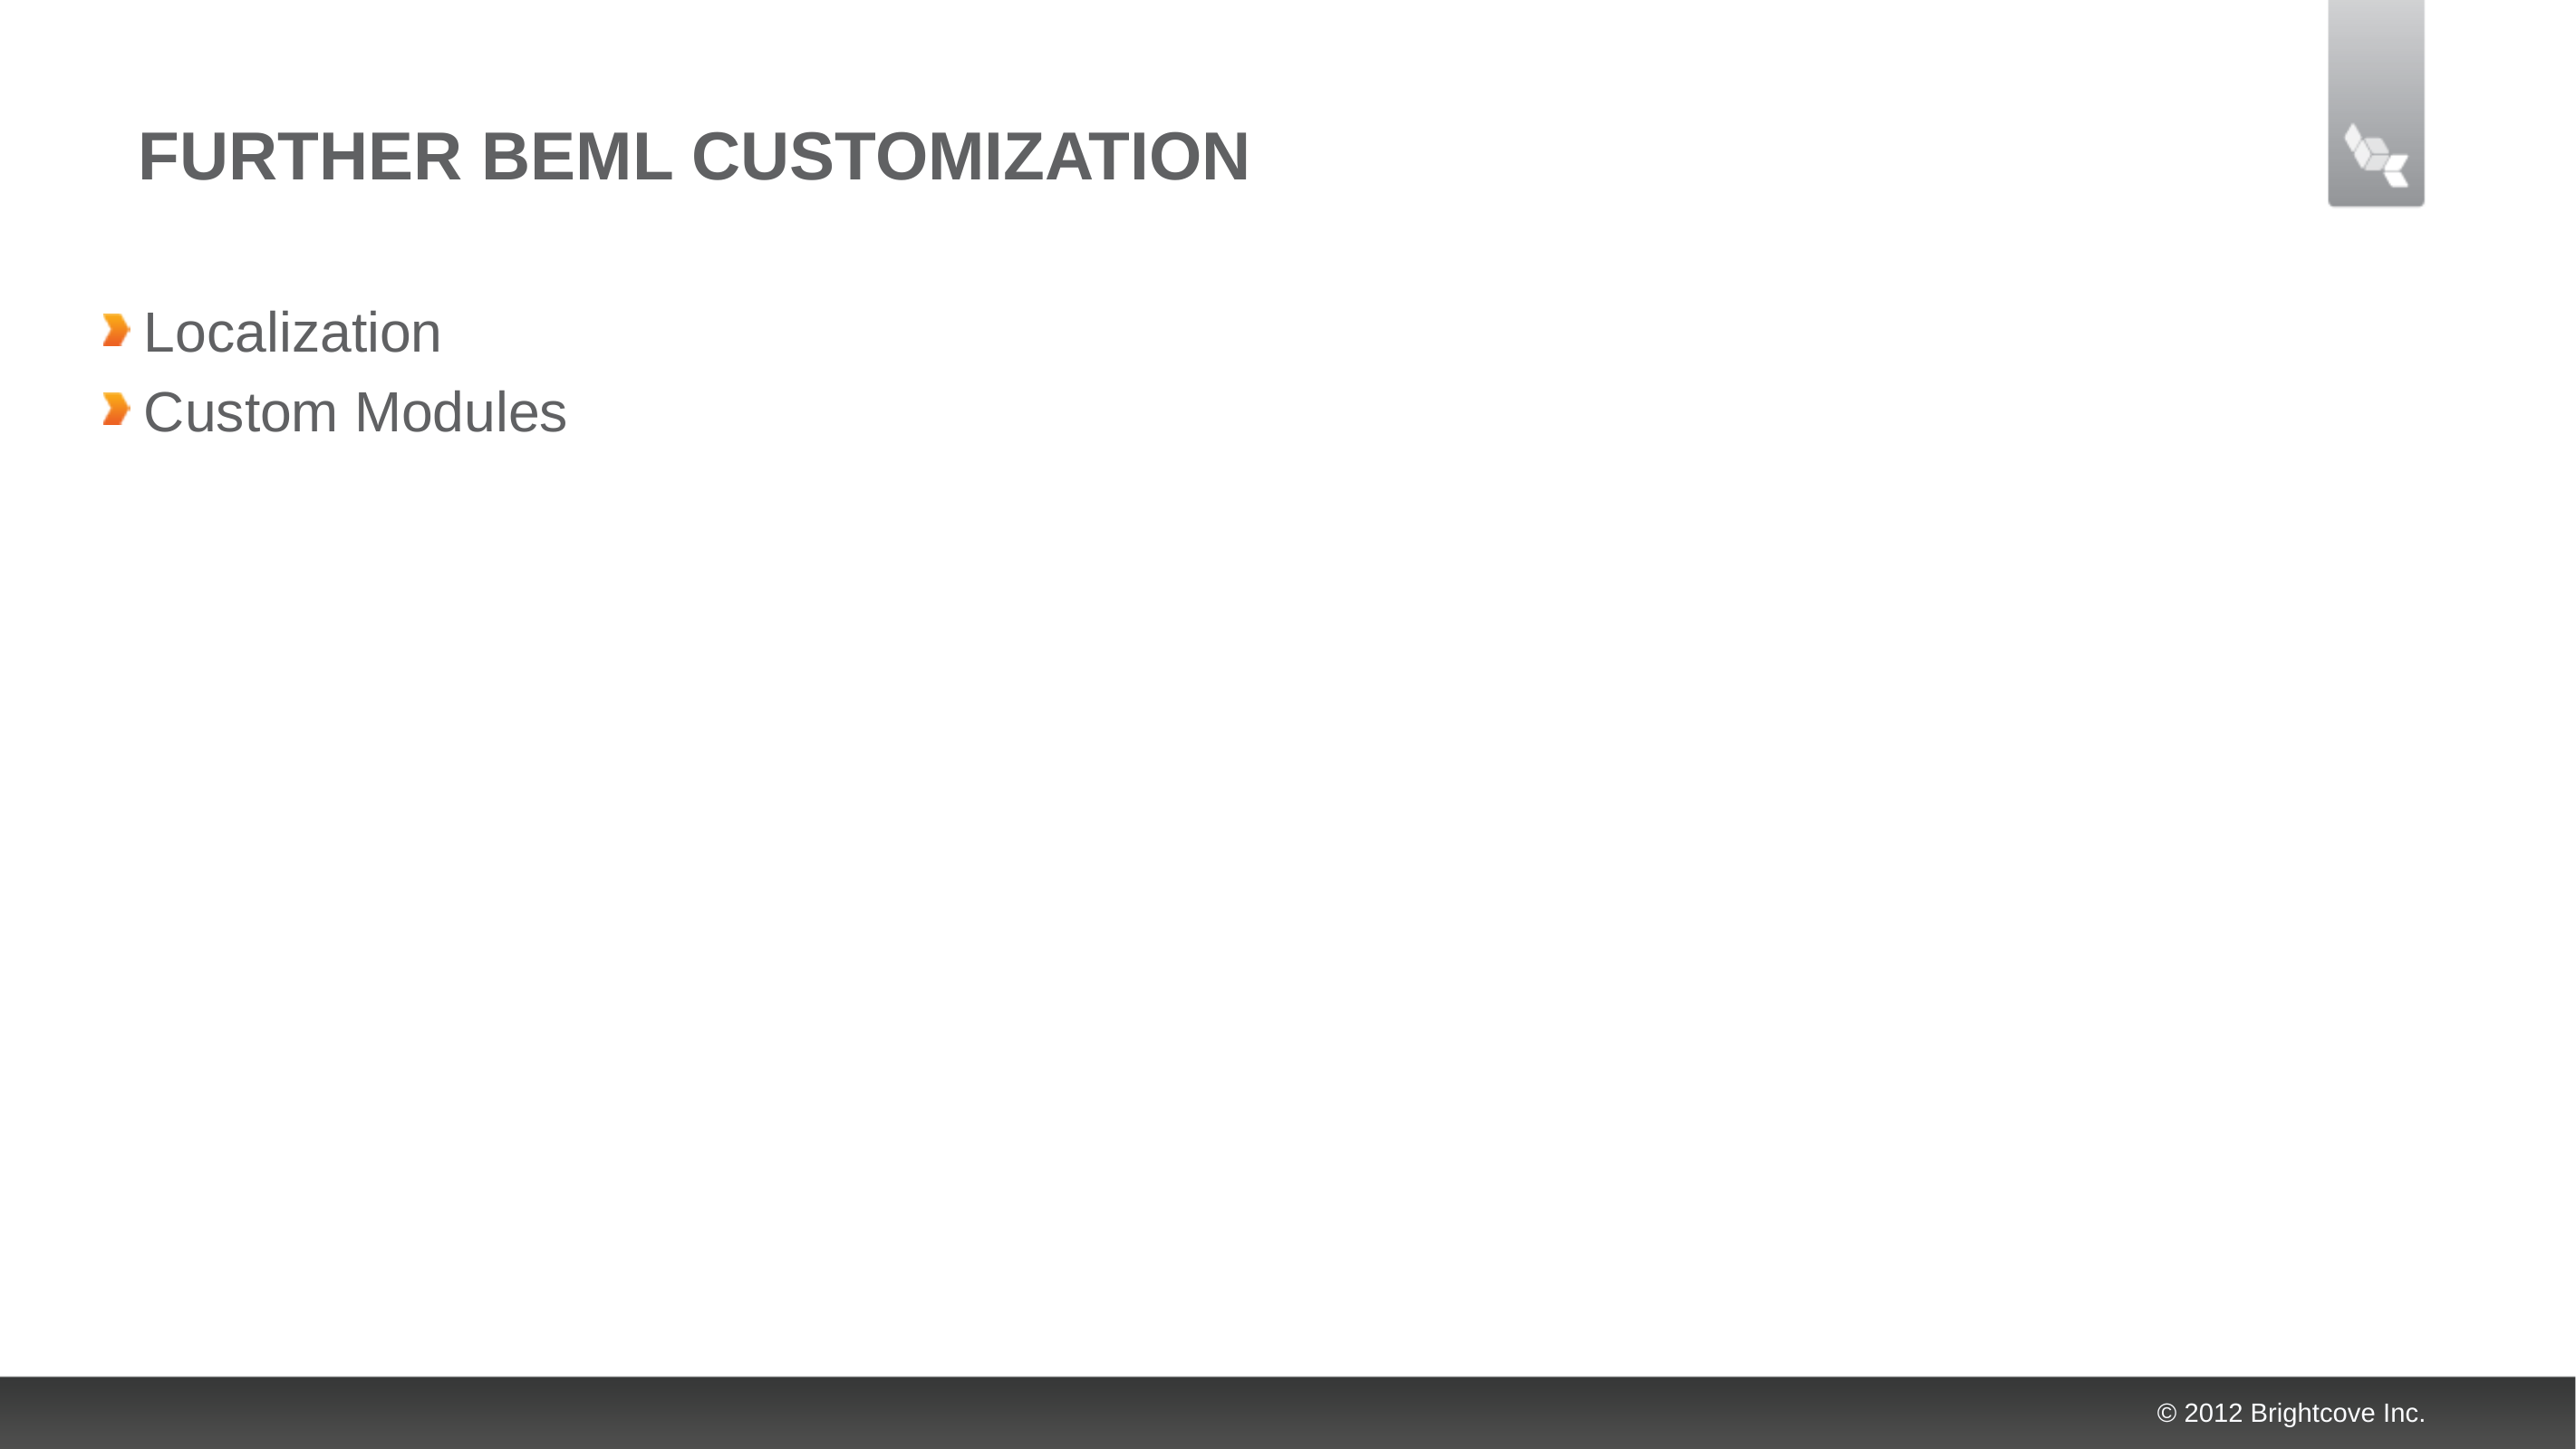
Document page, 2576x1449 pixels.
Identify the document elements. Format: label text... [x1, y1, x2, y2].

picture [0, 0, 2576, 1449]
list Localization Custom Modules [80, 284, 2441, 1207]
title Further BEML Customization [115, 43, 2270, 261]
